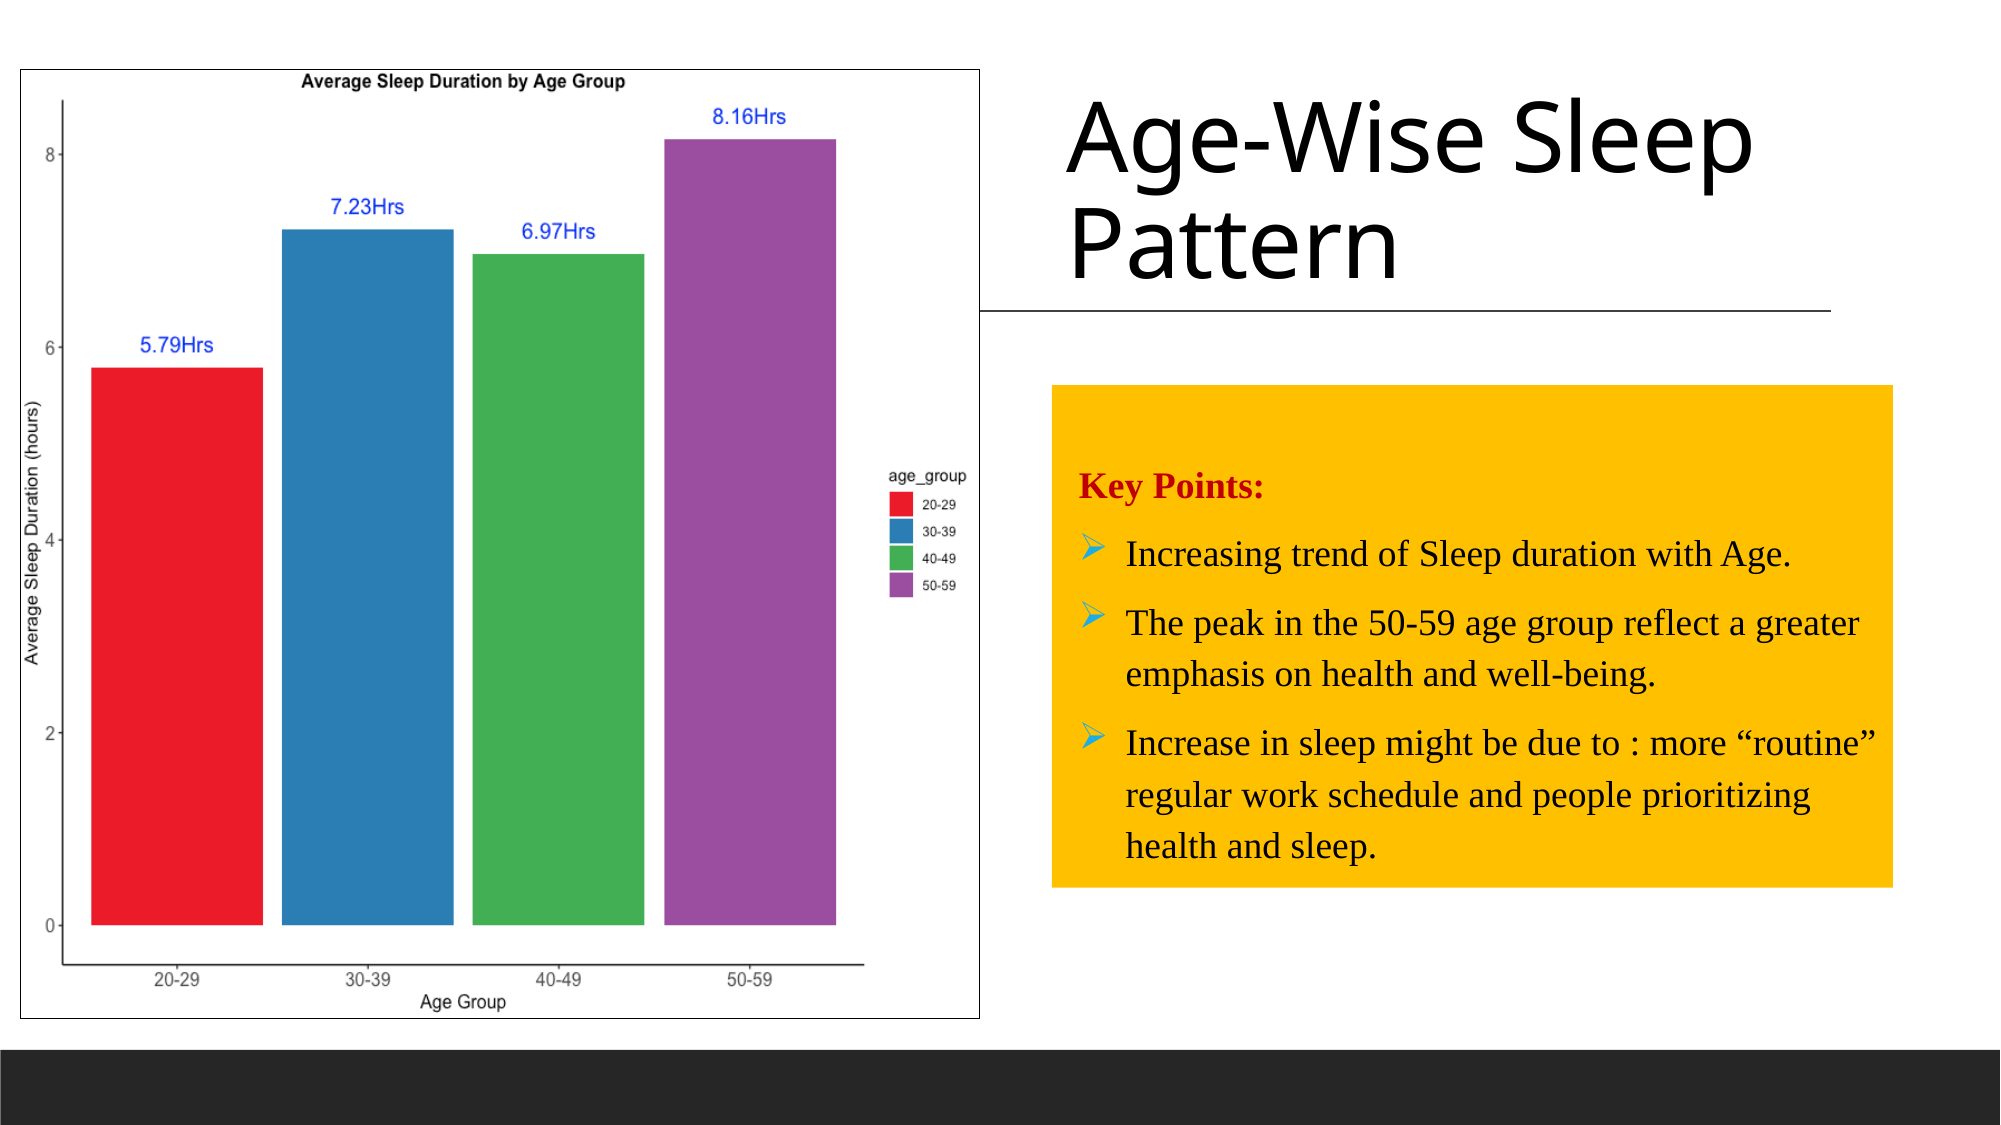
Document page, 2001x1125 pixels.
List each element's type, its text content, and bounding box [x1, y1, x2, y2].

picture [19, 68, 981, 1020]
list Key Points: Increasing trend of Sleep duration with Age. The peak in the 50-59 age group reflect a greater emphasis on health and well-being. Increase in sleep might be due to : more “routine” regular work schedule and people prioritizing health and sleep. [1051, 385, 1893, 888]
title Age-Wise Sleep Pattern [1051, 69, 1893, 308]
